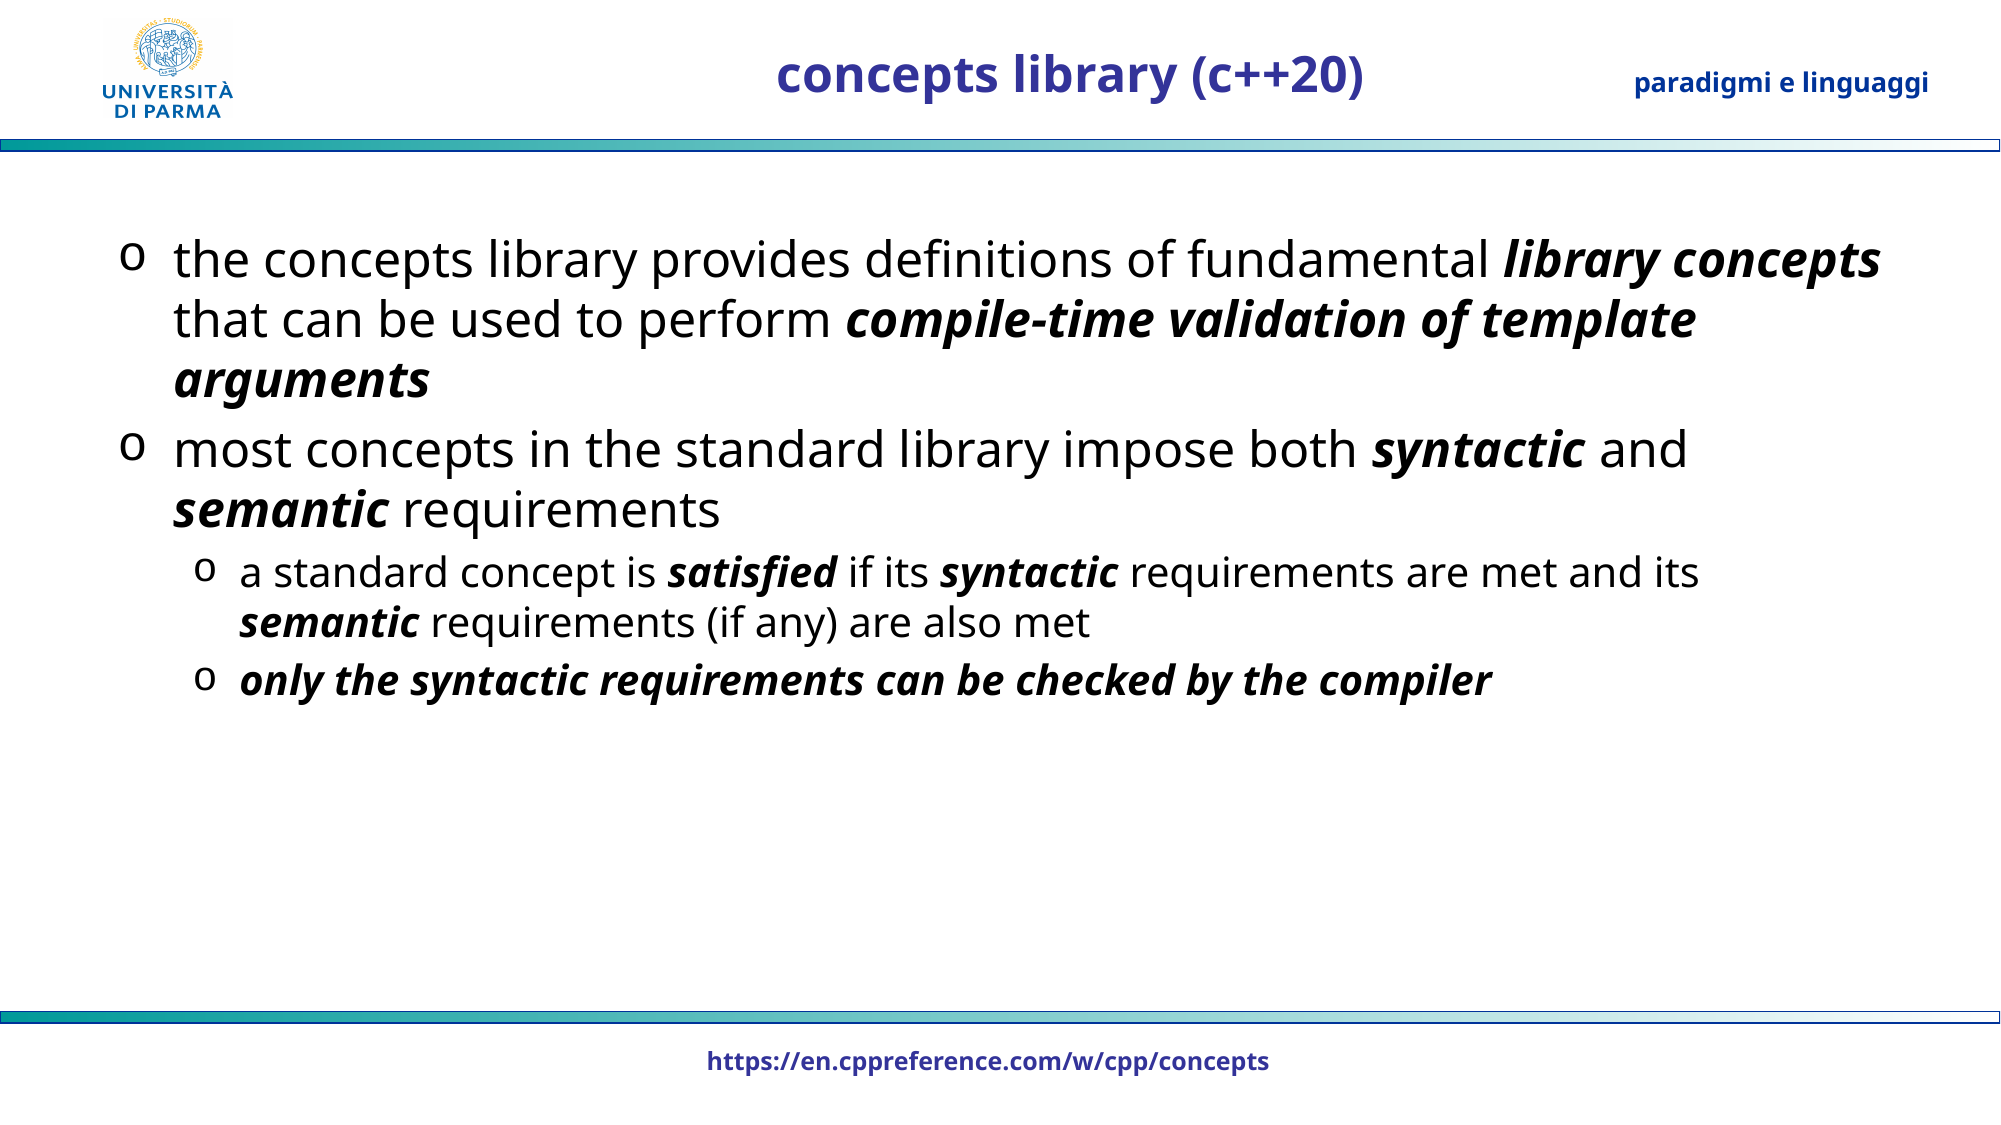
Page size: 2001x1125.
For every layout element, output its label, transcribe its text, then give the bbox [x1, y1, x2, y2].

footer https://en.cppreference.com/w/cpp/concepts [366, 1037, 1611, 1092]
title concepts library (c++20) [559, 19, 1583, 126]
picture [103, 18, 233, 118]
list the concepts library provides definitions of fundamental library concepts that can be used to perform compile-time validation of template arguments most concepts in the standard library impose both syntactic and semantic requirements a standard concept is satisfied if its syntactic requirements are met and its semantic requirements (if any) are also met only the syntactic requirements can be checked by the compiler [102, 220, 1903, 963]
